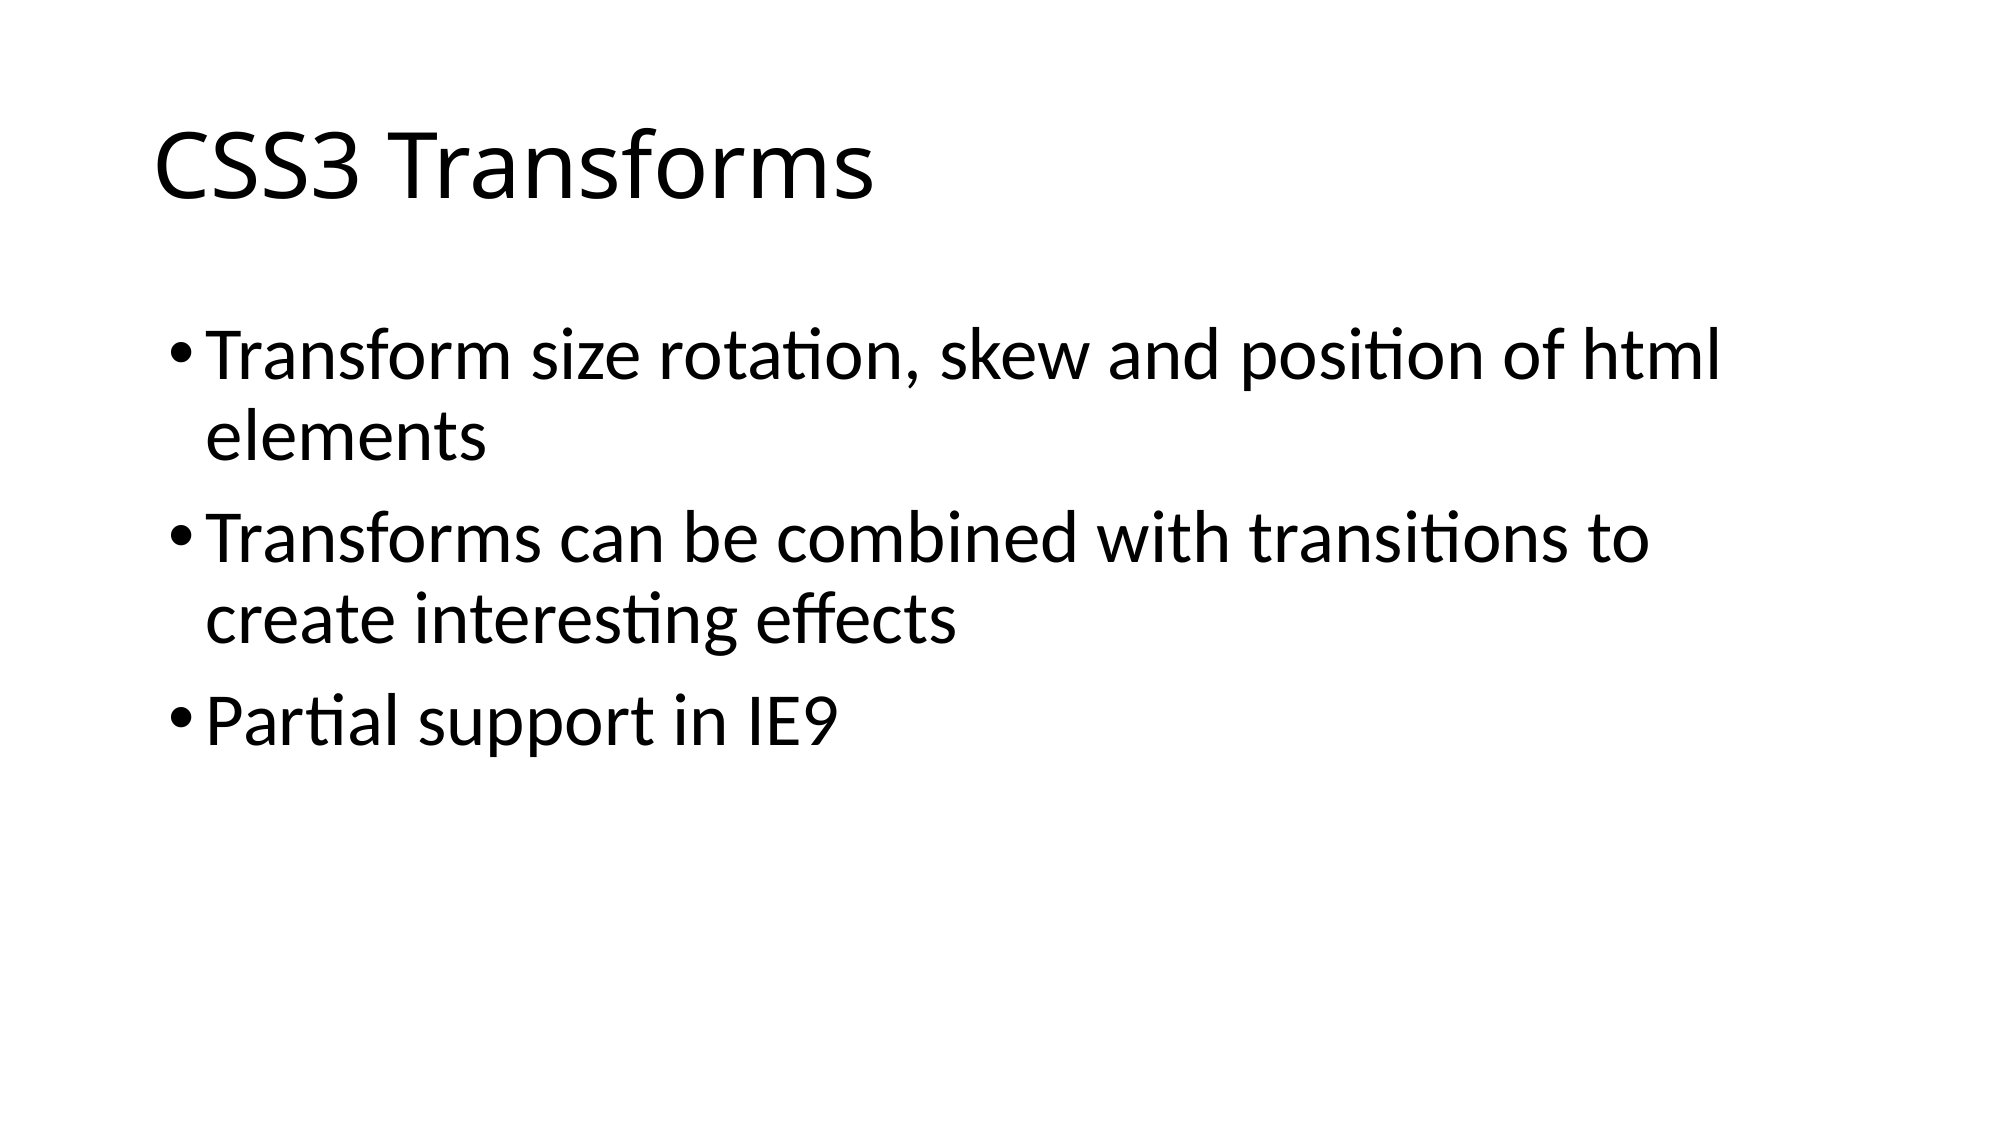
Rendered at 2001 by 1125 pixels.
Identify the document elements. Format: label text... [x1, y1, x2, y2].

title CSS3 Transforms [137, 59, 1863, 278]
list Transform size rotation, skew and position of html elements Transforms can be combined with transitions to create interesting effects Partial support in IE9 [153, 307, 1755, 883]
